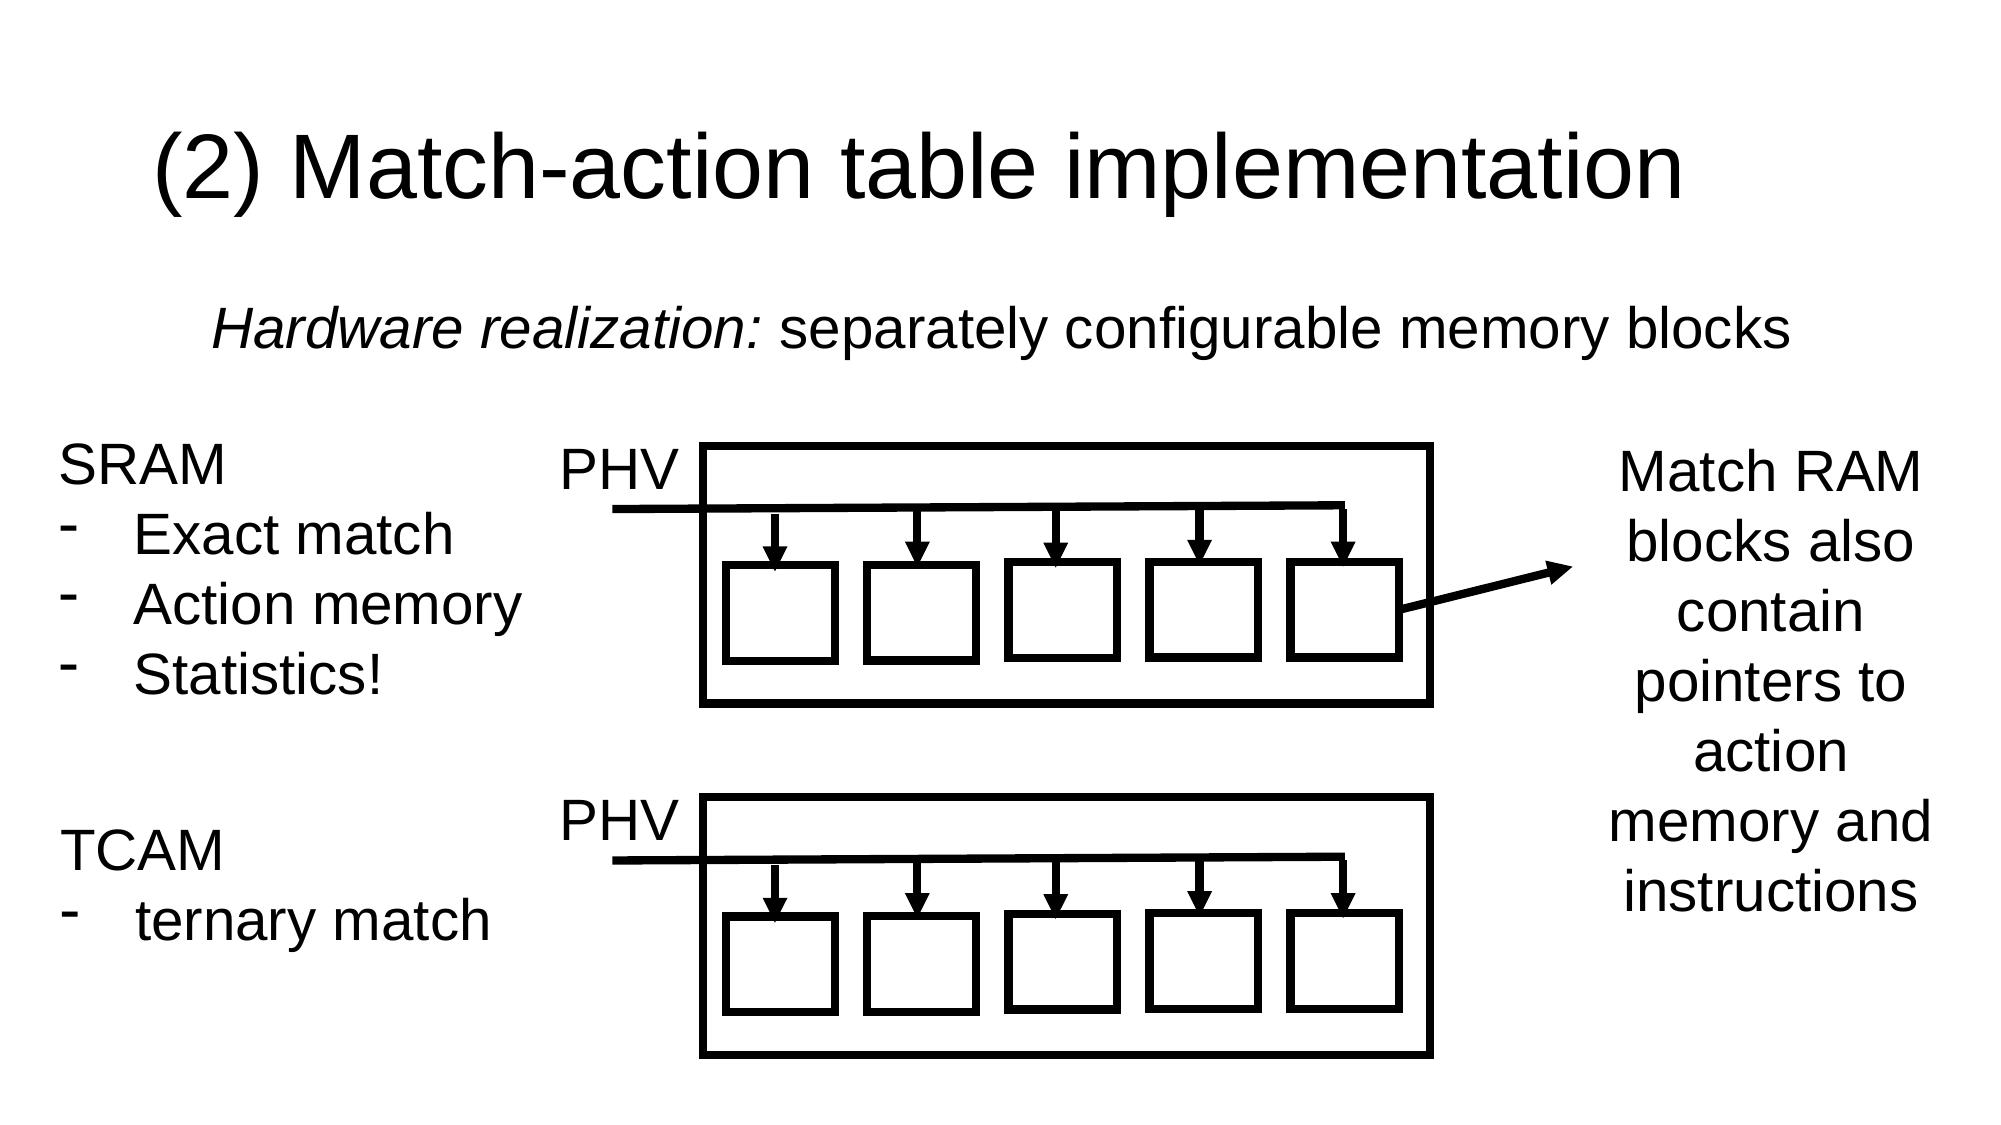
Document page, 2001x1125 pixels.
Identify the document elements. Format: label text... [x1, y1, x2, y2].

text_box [1399, 566, 1573, 610]
text_box TCAM ternary match [45, 804, 544, 1030]
text_box SRAM Exact match Action memory Statistics! [43, 418, 591, 714]
text_box Match RAM blocks also contain pointers to action memory and instructions [1572, 425, 1970, 931]
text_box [544, 423, 1431, 704]
title (2) Match-action table implementation [137, 59, 1863, 278]
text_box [544, 775, 1431, 1055]
text_box Hardware realization: separately configurable memory blocks [196, 282, 1861, 368]
